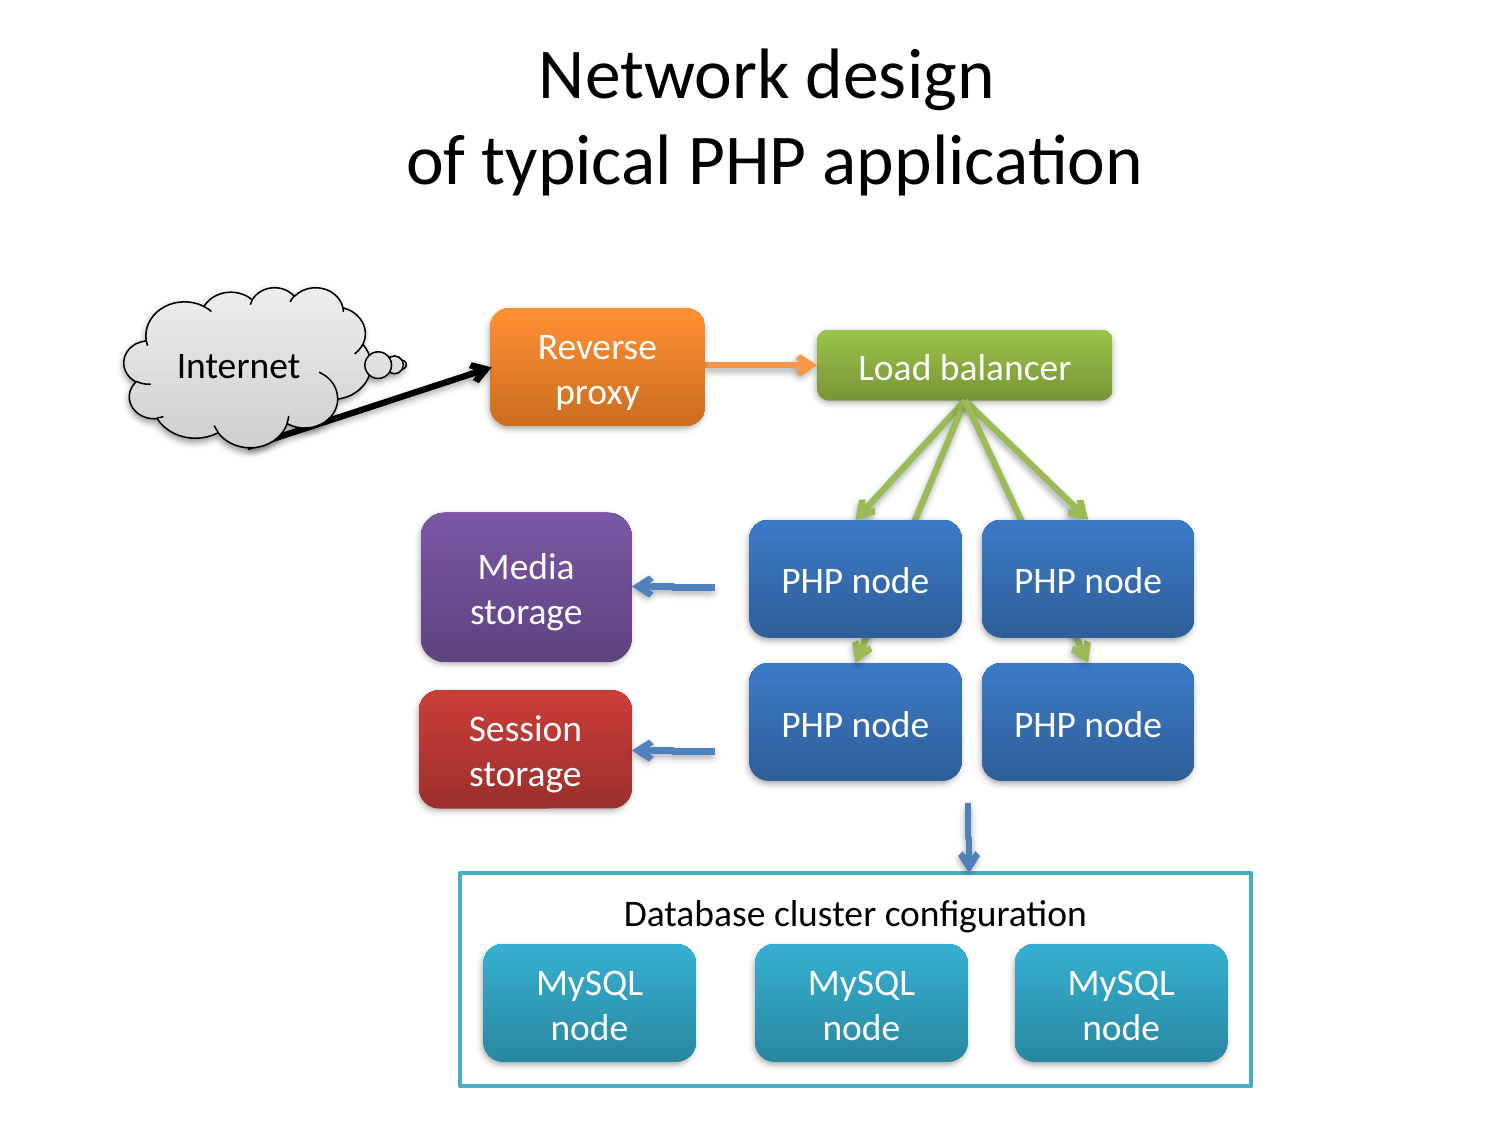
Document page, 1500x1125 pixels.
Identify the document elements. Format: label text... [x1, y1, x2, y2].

text_box MySQL node [1014, 943, 1228, 1063]
text_box Database cluster configuration [458, 871, 1253, 1088]
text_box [964, 400, 1089, 664]
text_box Reverse proxy [490, 308, 706, 427]
text_box Internet [122, 286, 408, 449]
title Network design of typical PHP application [100, 19, 1451, 207]
text_box Session storage [419, 690, 632, 809]
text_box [705, 364, 818, 368]
text_box PHP node [1093, 519, 1195, 638]
text_box MySQL node [483, 943, 697, 1063]
text_box Media storage [420, 512, 632, 663]
text_box PHP node [981, 662, 1195, 782]
text_box PHP node [749, 519, 850, 638]
text_box MySQL node [755, 943, 968, 1063]
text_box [855, 400, 963, 664]
text_box PHP node [749, 662, 962, 782]
text_box Load balancer [817, 329, 1113, 401]
